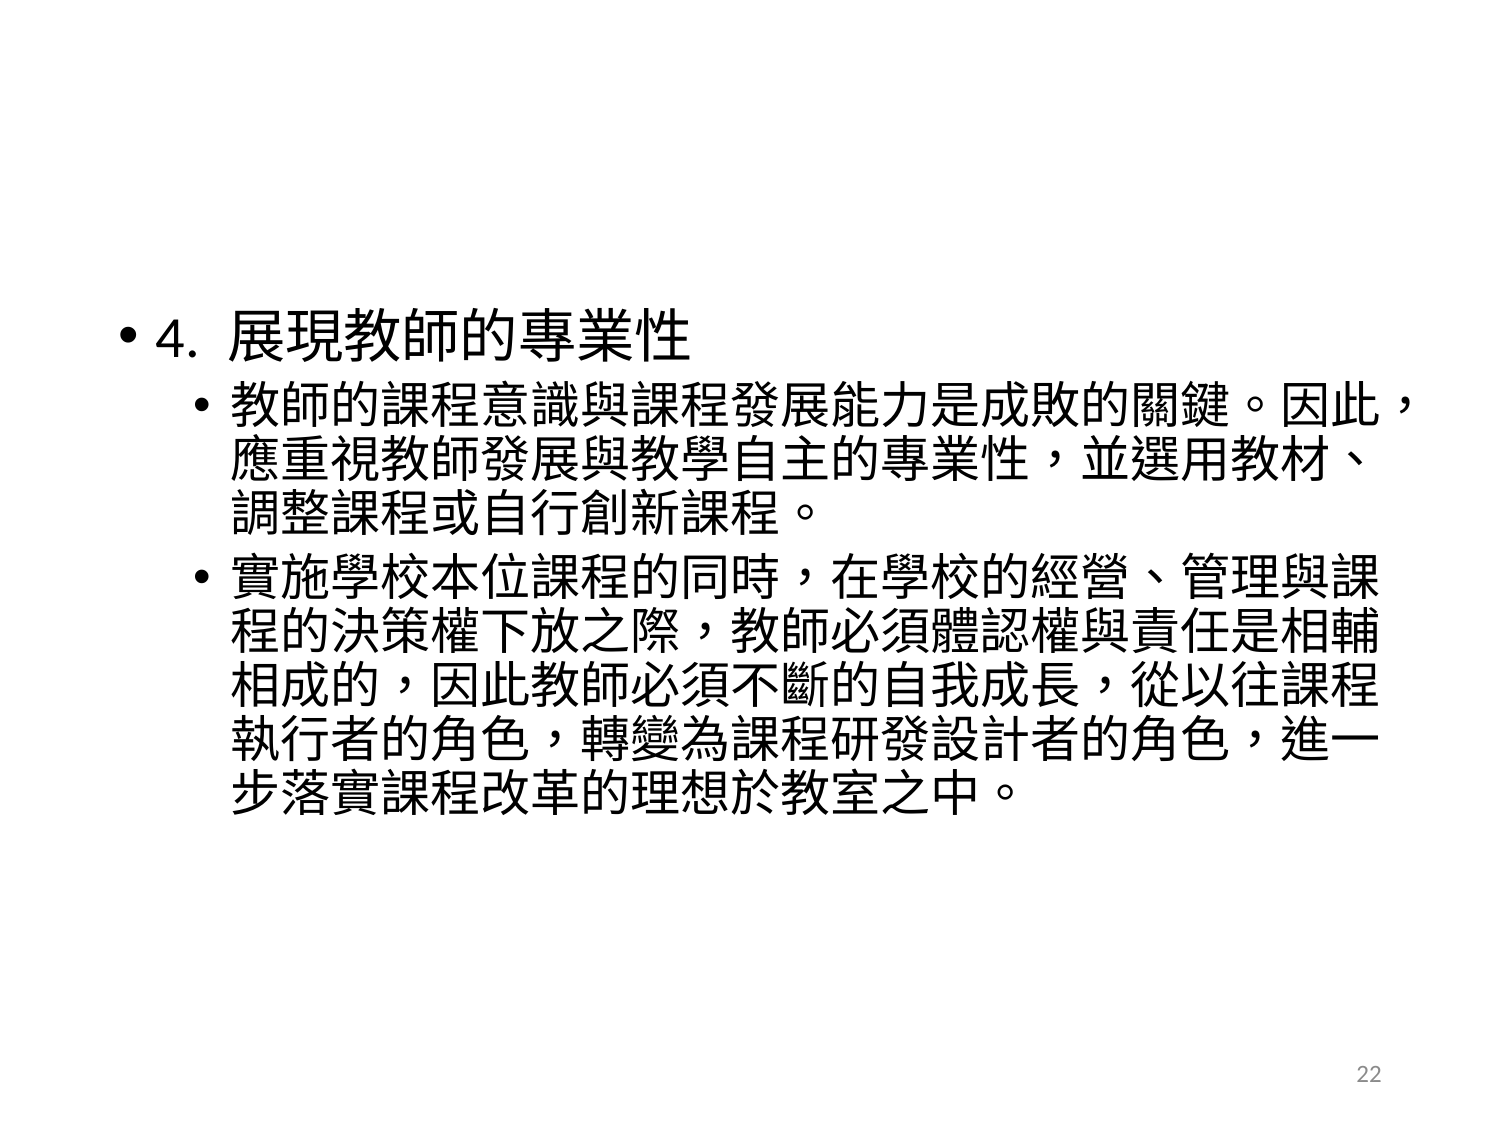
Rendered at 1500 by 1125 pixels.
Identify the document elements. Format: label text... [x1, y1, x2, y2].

slide_number 22 [1059, 1042, 1397, 1103]
list 4. 展現教師的專業性 教師的課程意識與課程發展能力是成敗的關鍵。因此，應重視教師發展與教學自主的專業性，並選用教材、調整課程或自行創新課程。 實施學校本位課程的同時，在學校的經營、管理與課程的決策權下放之際，教師必須體認權與責任是相輔相成的，因此教師必須不斷的自我成長，從以往課程執行者的角色，轉變為課程研發設計者的角色，進一步落實課程改革的理想於教室之中。 [103, 299, 1397, 1014]
